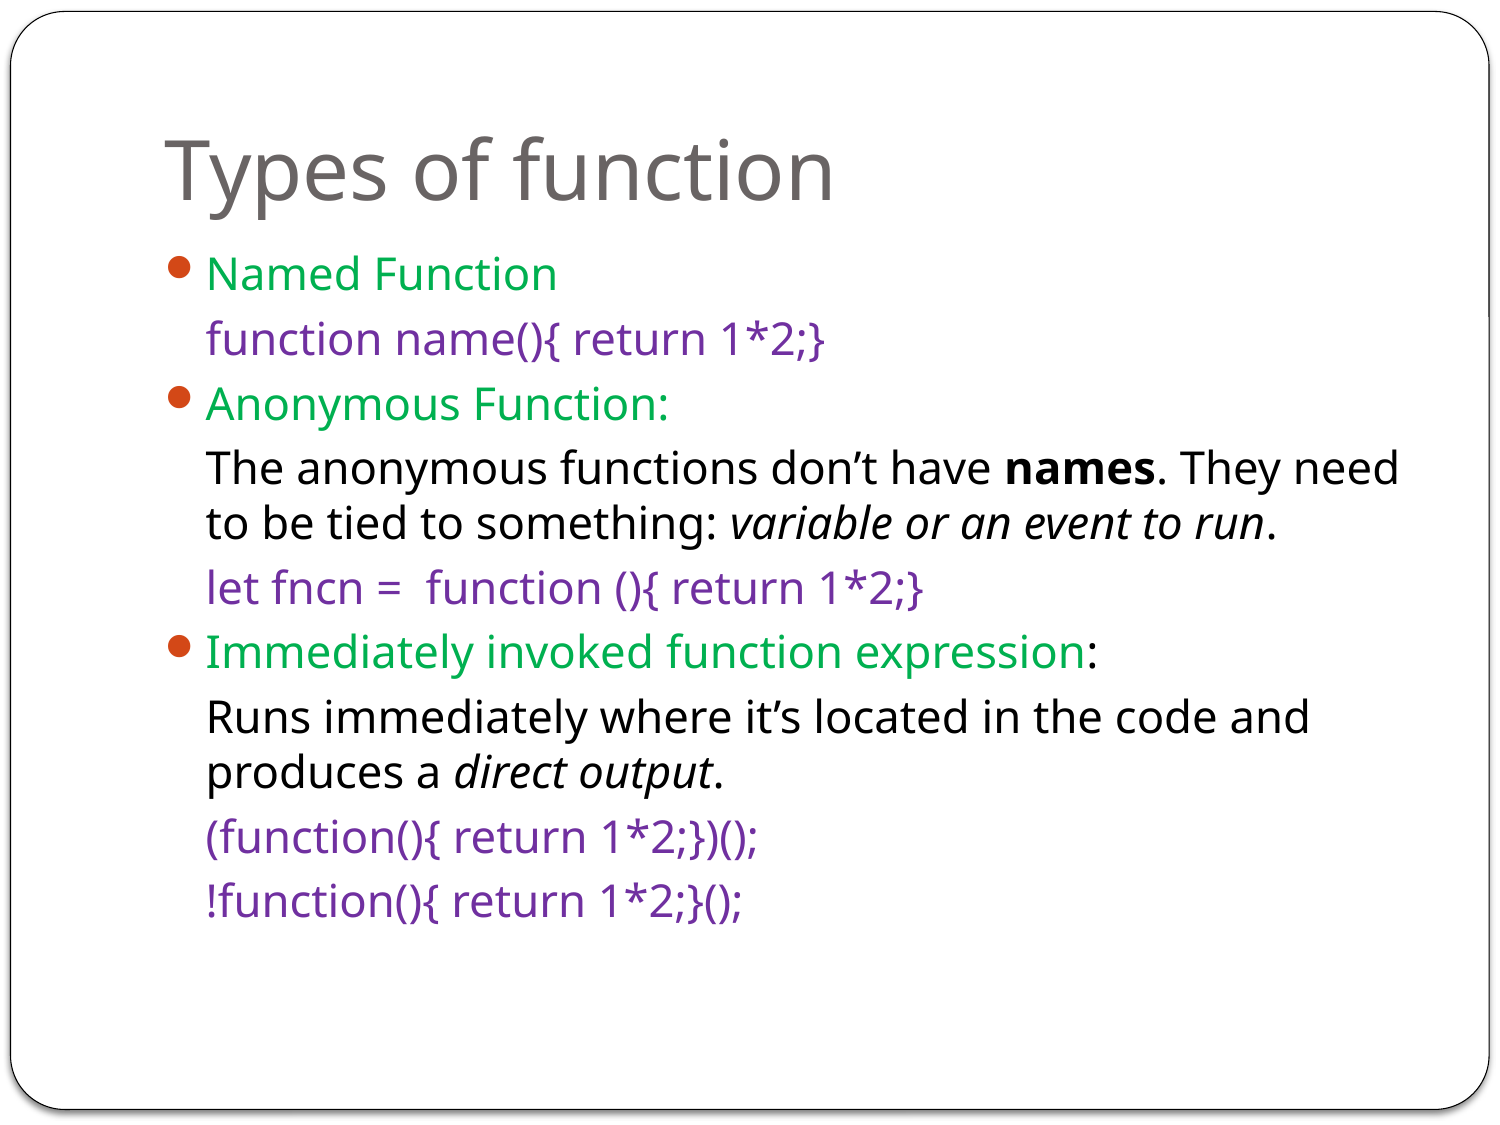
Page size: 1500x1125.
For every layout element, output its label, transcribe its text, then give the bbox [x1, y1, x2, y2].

list Named Function function name(){ return 1*2;} Anonymous Function: The anonymous functions don’t have names. They need to be tied to something: variable or an event to run. let fncn = function (){ return 1*2;} Immediately invoked function expression: Runs immediately where it’s located in the code and produces a direct output. (function(){ return 1*2;})(); !function(){ return 1*2;}(); [150, 237, 1425, 988]
title Types of function [150, 45, 1425, 233]
